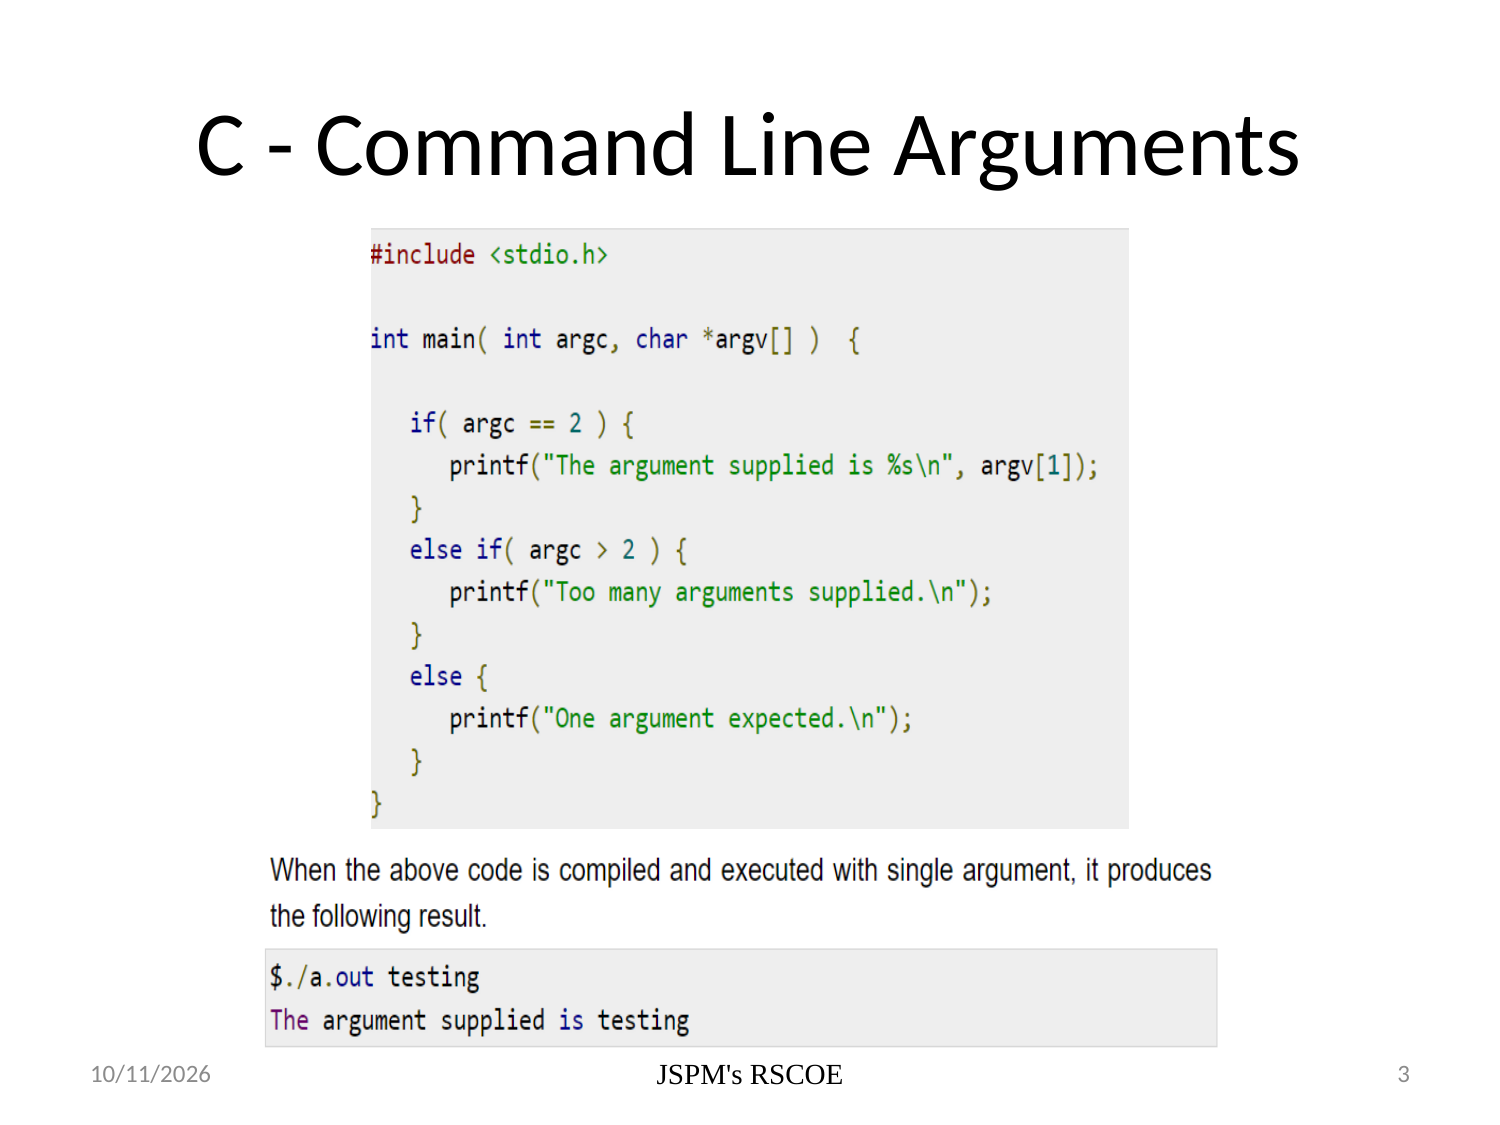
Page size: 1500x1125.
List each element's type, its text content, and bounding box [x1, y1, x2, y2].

footer JSPM's RSCOE [512, 1070, 988, 1103]
slide_number 3 [1074, 1042, 1425, 1103]
picture [248, 843, 1226, 1062]
picture [371, 227, 1129, 829]
title C - Command Line Arguments [75, 45, 1425, 233]
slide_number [75, 1042, 425, 1103]
